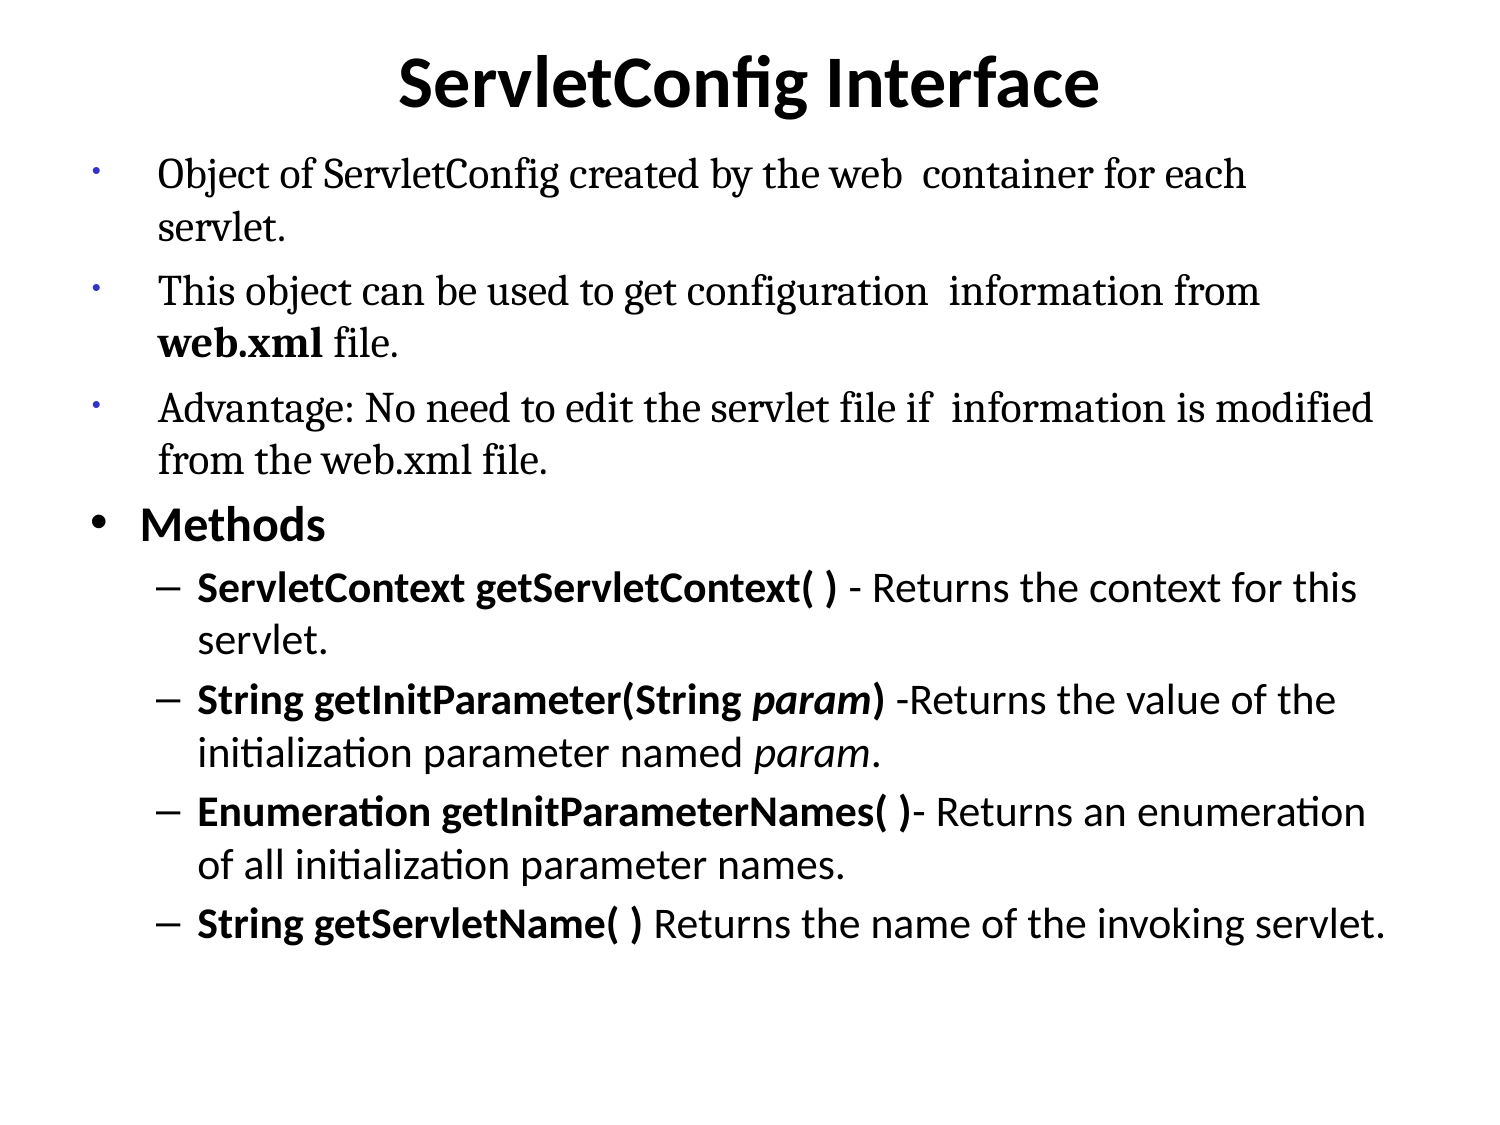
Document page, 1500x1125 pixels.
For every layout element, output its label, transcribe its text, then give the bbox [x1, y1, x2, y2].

title ServletConfig Interface [75, 24, 1425, 130]
list Object of ServletConfig created by the web container for each servlet. This object can be used to get configuration information from web.xml file. Advantage: No need to edit the servlet file if information is modified from the web.xml file. Methods ServletContext getServletContext( ) - Returns the context for this servlet. String getInitParameter(String param) -Returns the value of the initialization parameter named param. Enumeration getInitParameterNames( )- Returns an enumeration of all initialization parameter names. String getServletName( ) Returns the name of the invoking servlet. [75, 137, 1425, 1005]
